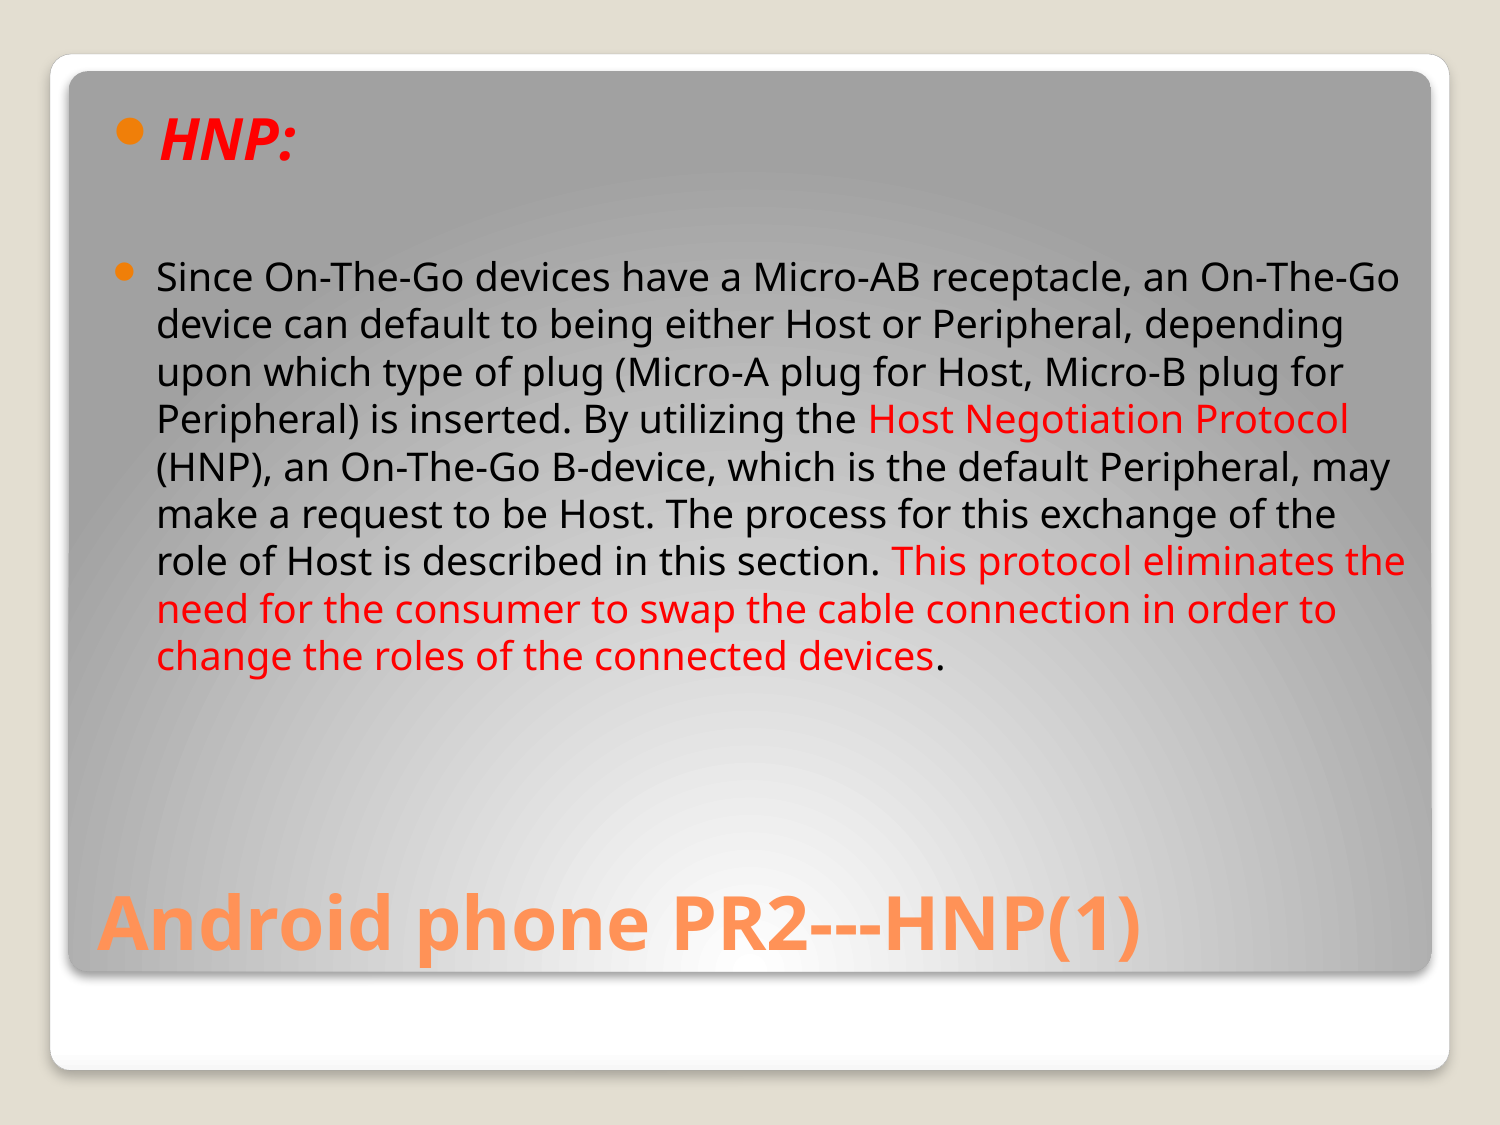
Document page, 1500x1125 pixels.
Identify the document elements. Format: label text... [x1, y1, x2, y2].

list HNP: Since On-The-Go devices have a Micro-AB receptacle, an On-The-Go device can default to being either Host or Peripheral, depending upon which type of plug (Micro-A plug for Host, Micro-B plug for Peripheral) is inserted. By utilizing the Host Negotiation Protocol (HNP), an On-The-Go B-device, which is the default Peripheral, may make a request to be Host. The process for this exchange of the role of Host is described in this section. This protocol eliminates the need for the consumer to swap the cable connection in order to change the roles of the connected devices. [82, 86, 1425, 774]
title Android phone PR2---HNP(1) [82, 800, 1425, 973]
